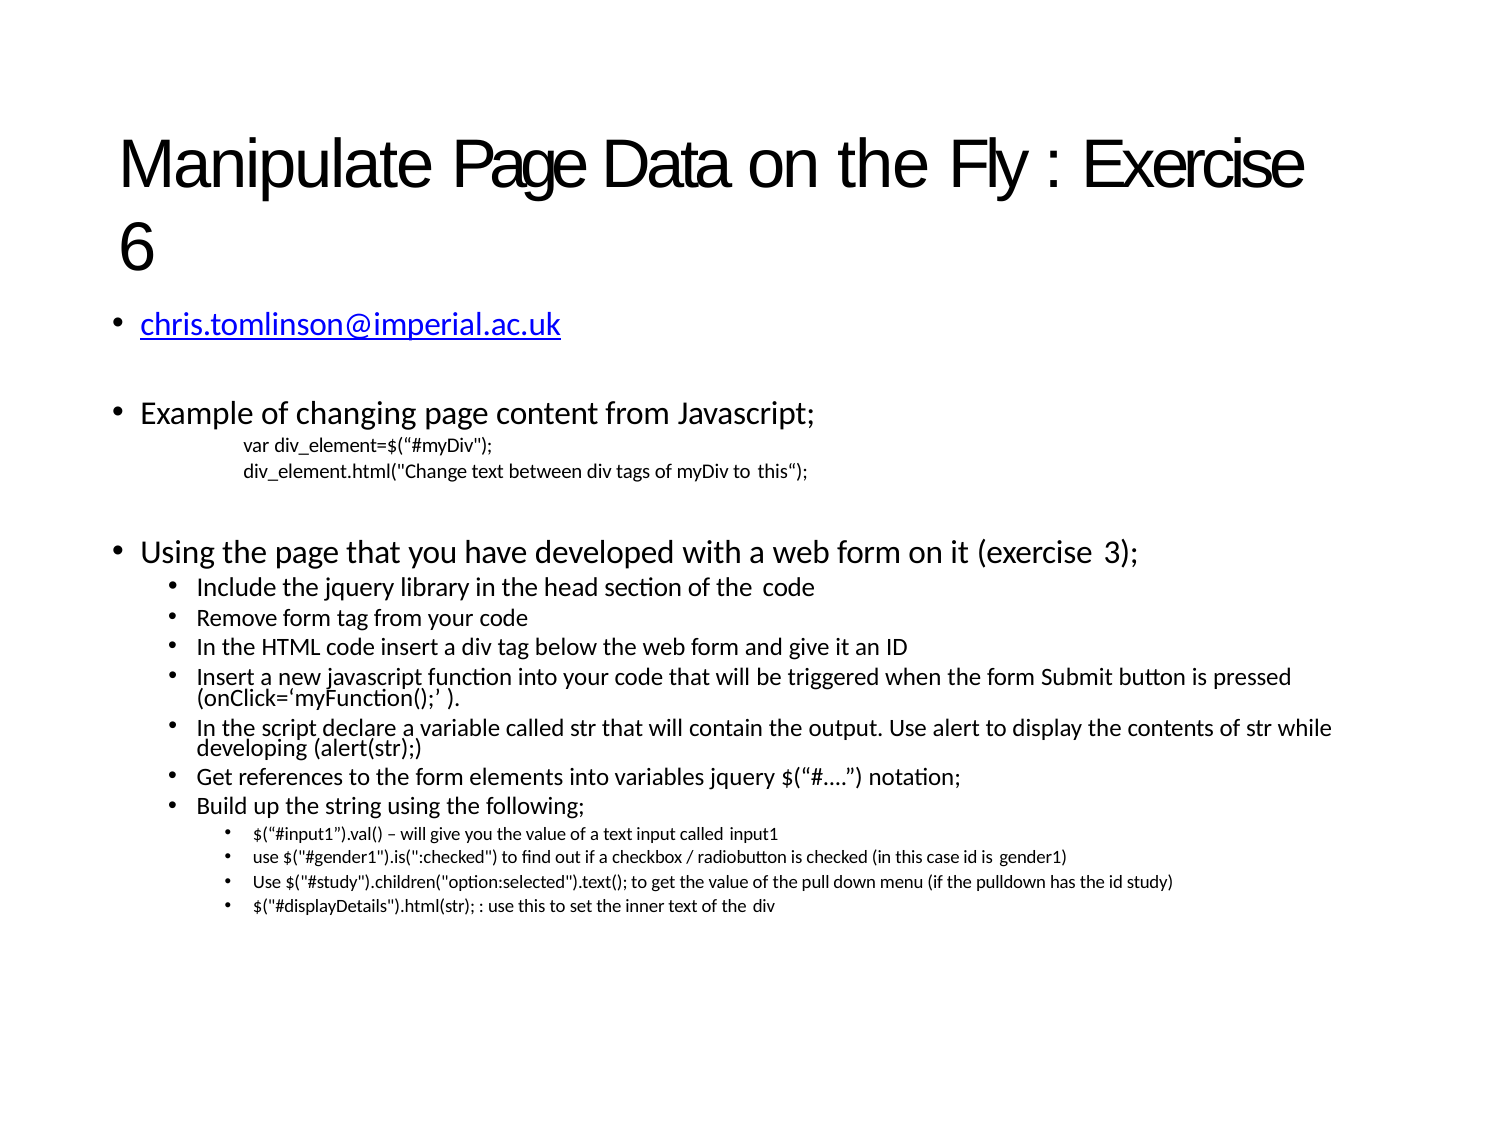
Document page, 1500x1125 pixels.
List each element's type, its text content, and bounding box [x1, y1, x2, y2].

text_box chris.tomlinson@imperial.ac.uk Example of changing page content from Javascript; var div_element=$(“#myDiv"); div_element.html("Change text between div tags of myDiv to this“); Using the page that you have developed with a web form on it (exercise 3); Include the jquery library in the head section of the code Remove form tag from your code In the HTML code insert a div tag below the web form and give it an ID Insert a new javascript function into your code that will be triggered when the form Submit button is pressed (onClick=‘myFunction();’ ). In the script declare a variable called str that will contain the output. Use alert to display the contents of str while developing (alert(str);) Get references to the form elements into variables jquery $(“#....”) notation; Build up the string using the following; $(“#input1”).val() – will give you the value of a text input called input1 use $("#gender1").is(":checked") to find out if a checkbox / radiobutton is checked (in this case id is gender1) Use $("#study").children("option:selected").text(); to get the value of the pull down menu (if the pulldown has the id study) $("#displayDetails").html(str); : use this to set the inner text of the div [110, 300, 1350, 916]
title Manipulate Page Data on the Fly : Exercise 6 [116, 116, 1334, 300]
